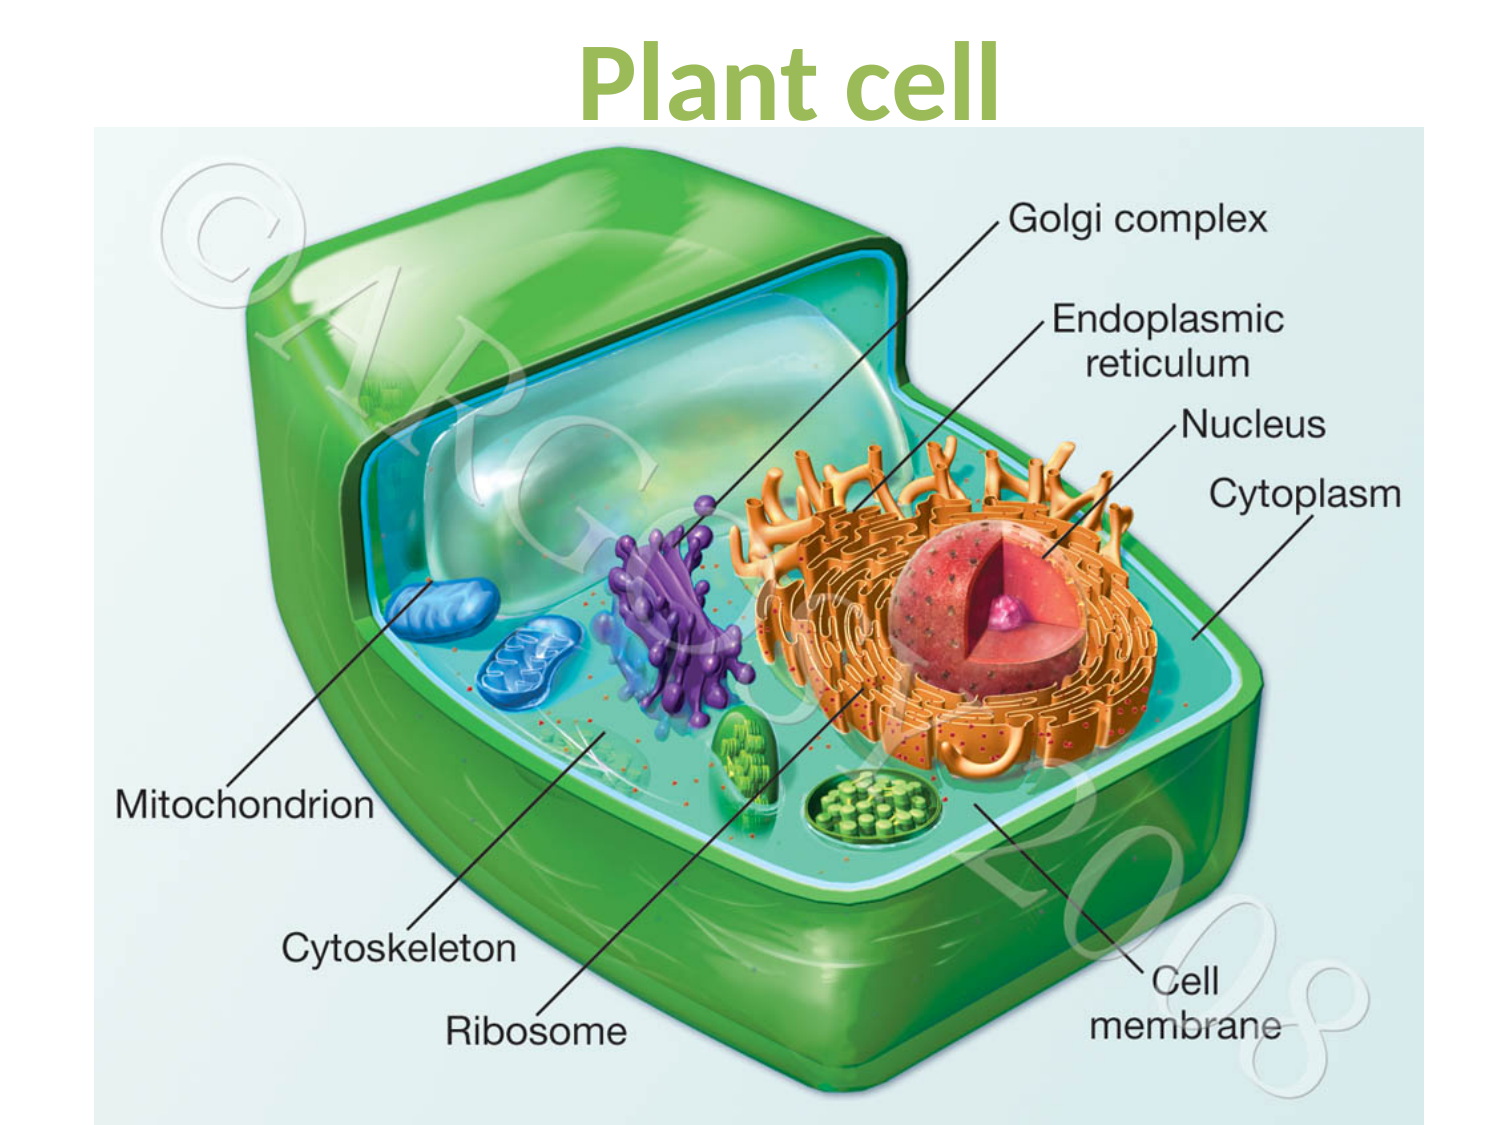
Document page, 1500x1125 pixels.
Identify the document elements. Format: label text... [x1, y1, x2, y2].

picture [94, 126, 1424, 1125]
text_box Plant cell [562, 0, 1020, 125]
